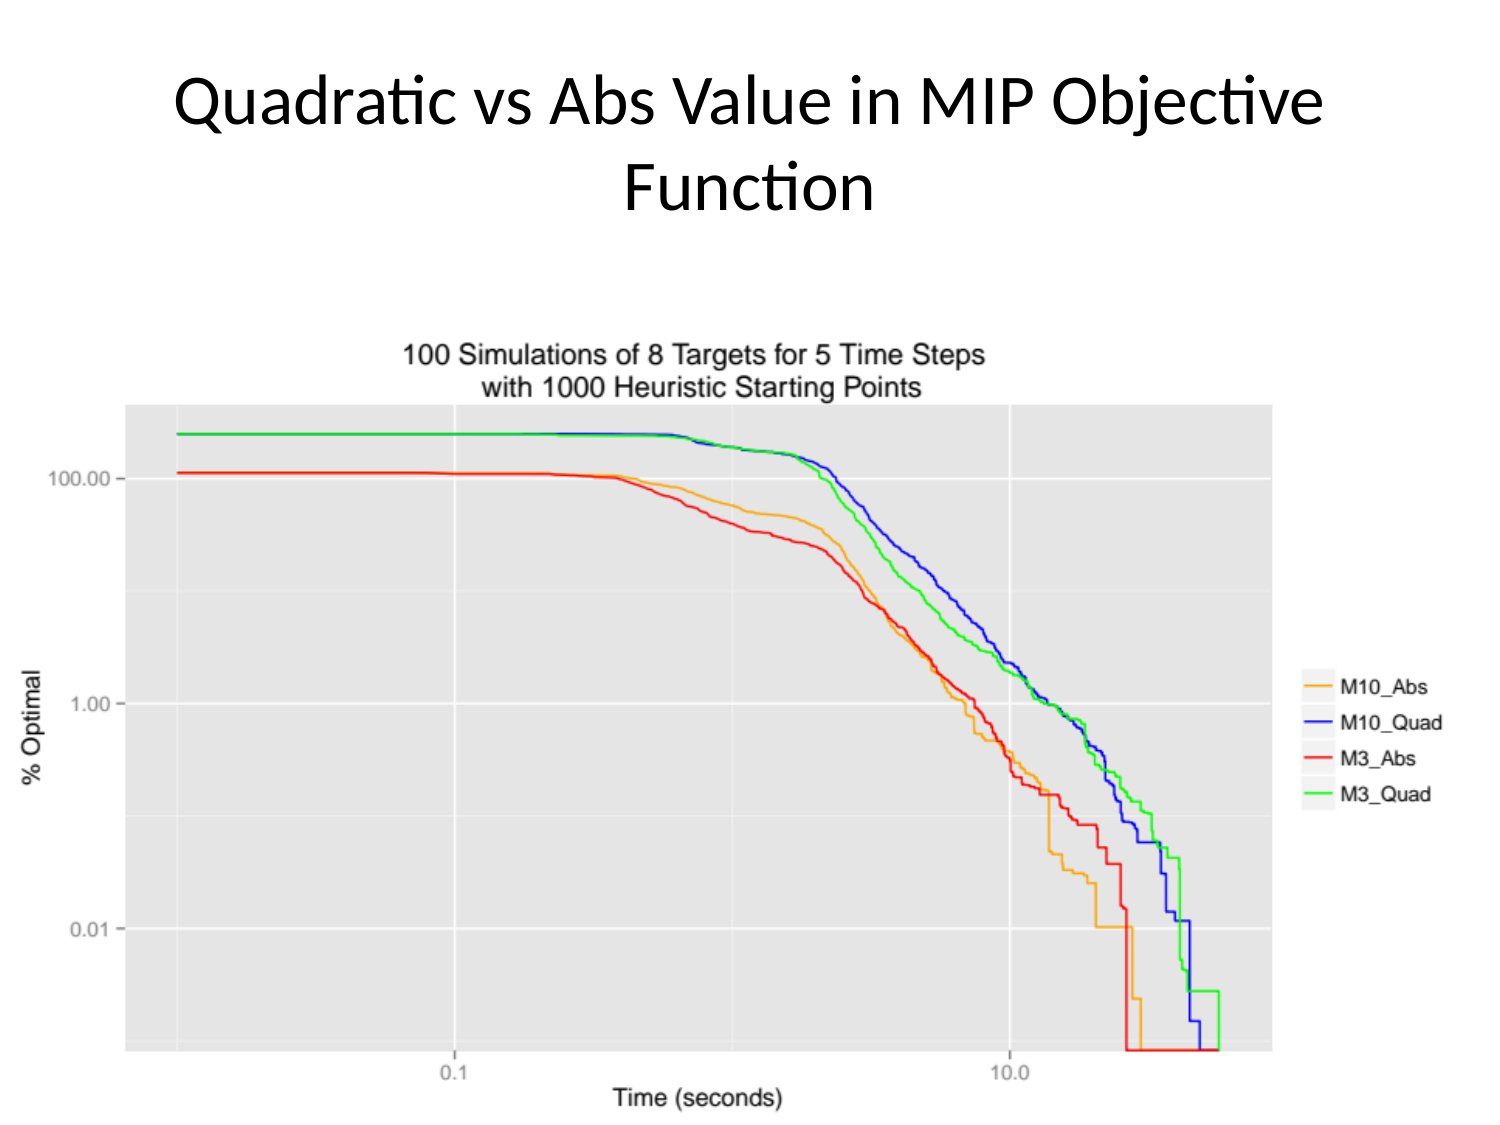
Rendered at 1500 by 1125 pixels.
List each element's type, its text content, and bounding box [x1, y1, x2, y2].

picture [0, 307, 1500, 1125]
title Quadratic vs Abs Value in MIP Objective Function [75, 45, 1425, 233]
